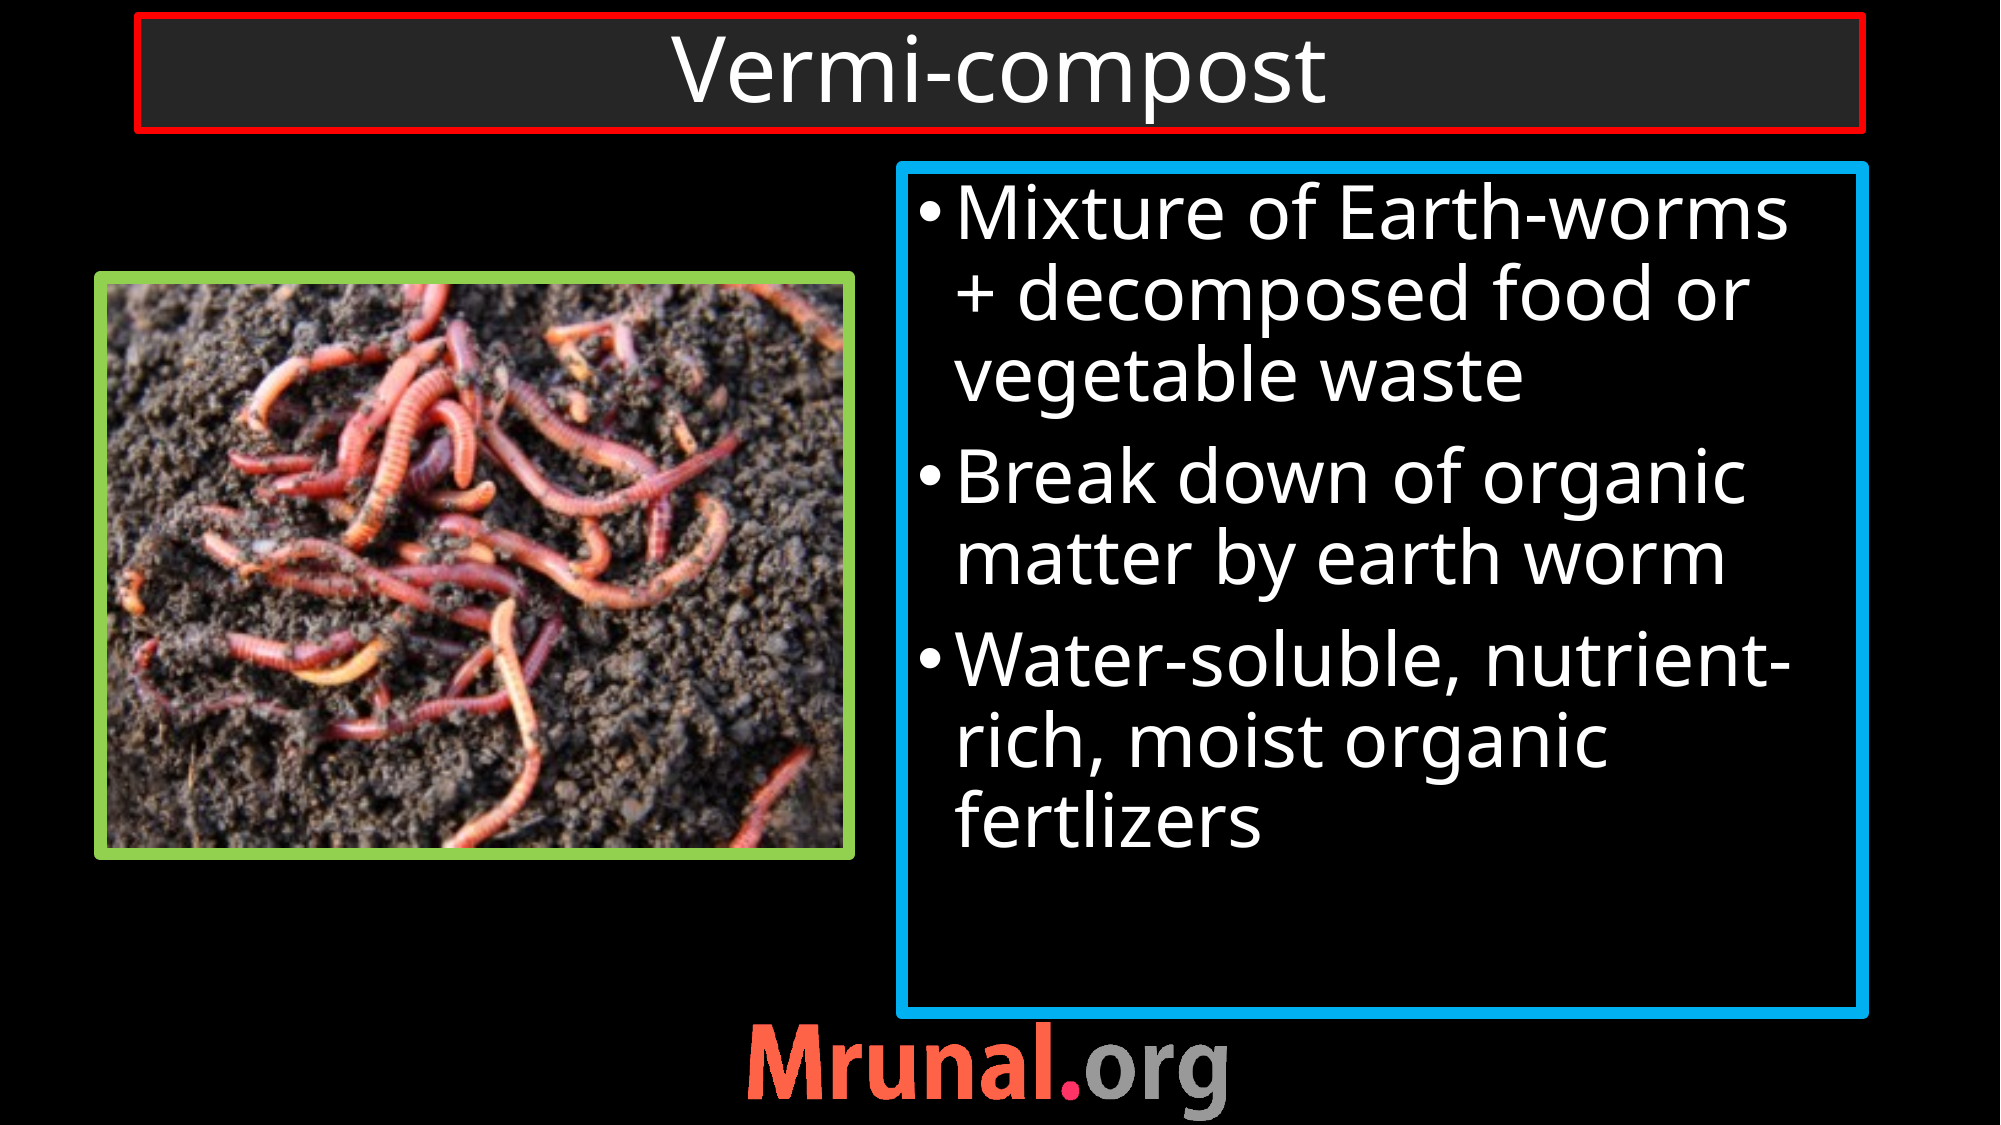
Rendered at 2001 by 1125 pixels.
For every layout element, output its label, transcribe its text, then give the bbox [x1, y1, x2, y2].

list Mixture of Earth-worms + decomposed food or vegetable waste Break down of organic matter by earth worm Water-soluble, nutrient-rich, moist organic fertlizers [896, 161, 1869, 1019]
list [106, 283, 843, 849]
picture [741, 1005, 1230, 1125]
title Vermi-compost [134, 12, 1866, 134]
